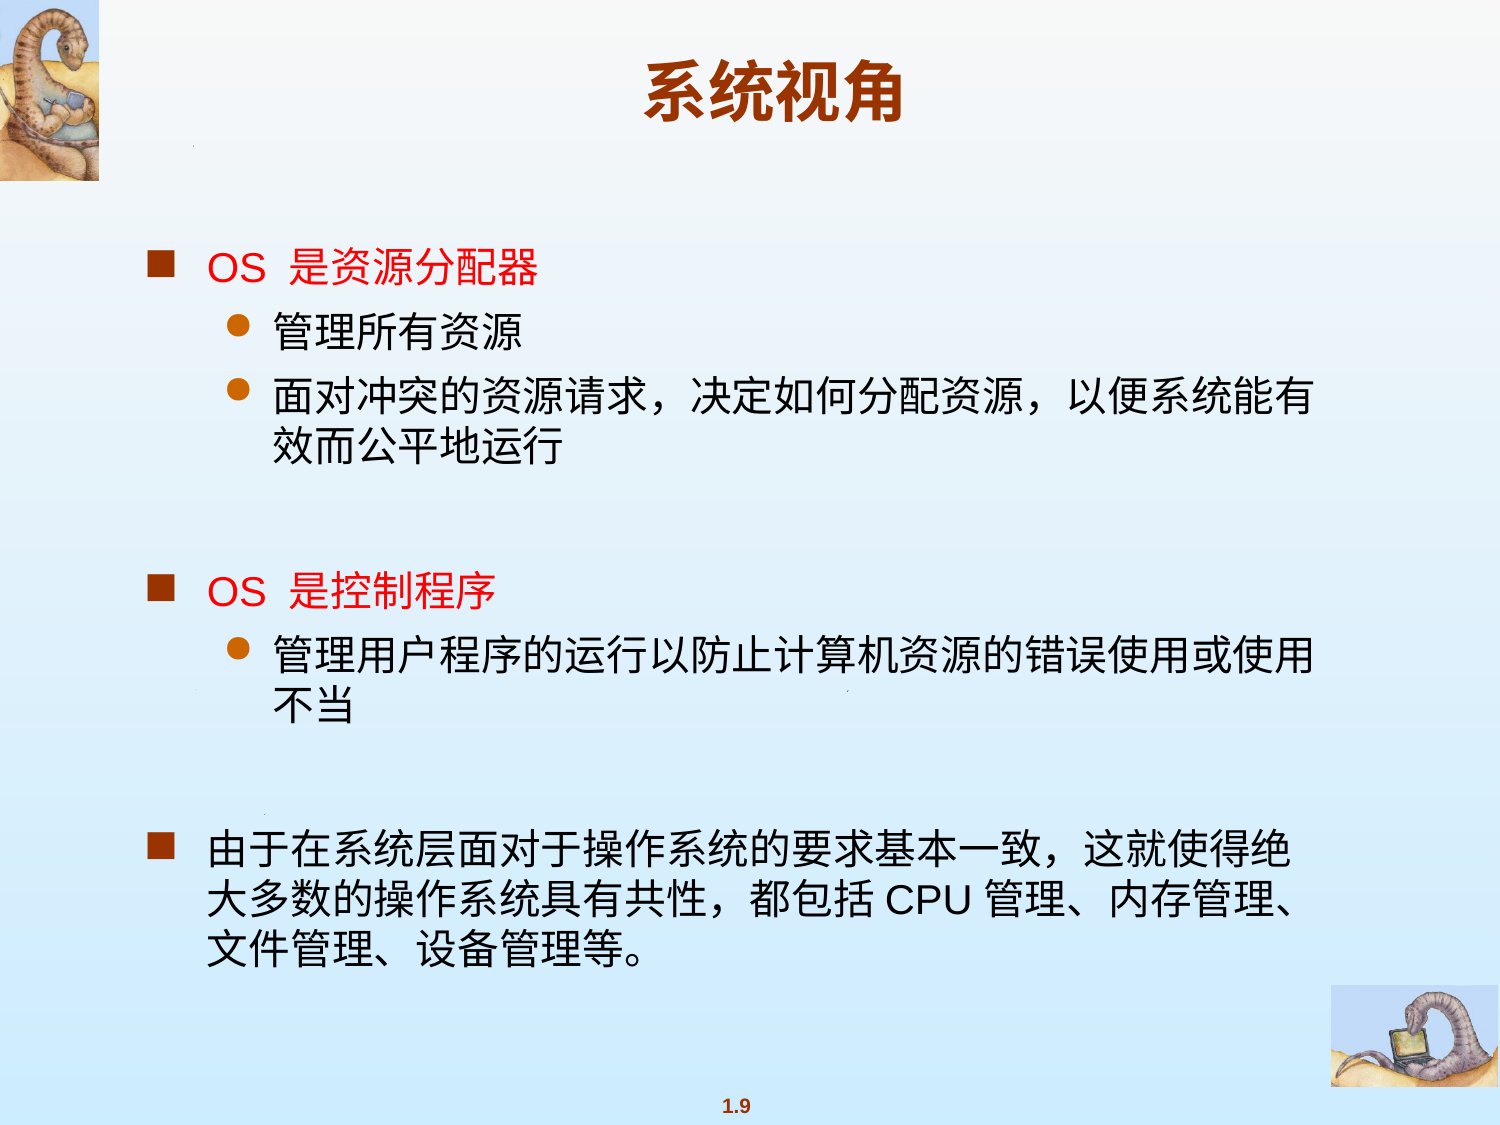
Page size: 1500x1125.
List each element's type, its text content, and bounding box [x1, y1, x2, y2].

picture [0, 0, 99, 181]
list OS 是资源分配器 管理所有资源 面对冲突的资源请求，决定如何分配资源，以便系统能有效而公平地运行 OS 是控制程序 管理用户程序的运行以防止计算机资源的错误使用或使用不当 由于在系统层面对于操作系统的要求基本一致，这就使得绝大多数的操作系统具有共性，都包括CPU管理、内存管理、文件管理、设备管理等。 [135, 168, 1335, 869]
picture [1331, 985, 1498, 1087]
title 系统视角 [112, 37, 1438, 138]
